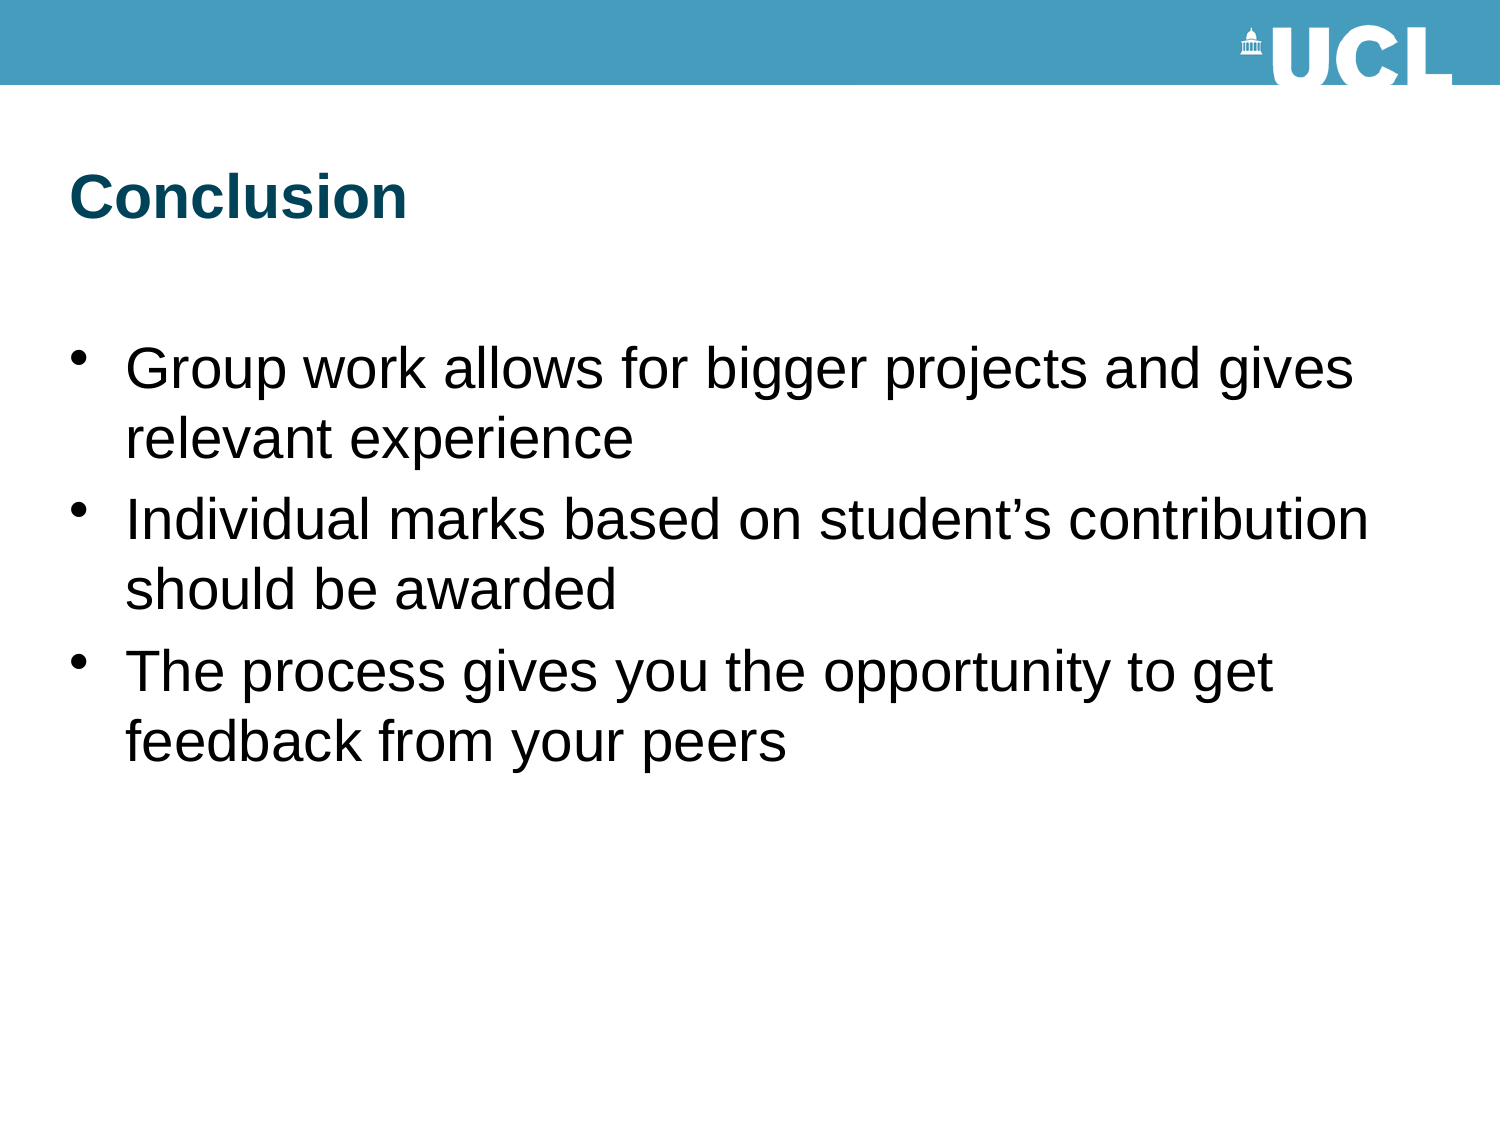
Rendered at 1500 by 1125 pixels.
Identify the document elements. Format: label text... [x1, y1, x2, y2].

title Conclusion [54, 148, 1447, 322]
picture [0, 0, 1500, 85]
list Group work allows for bigger projects and gives relevant experience Individual marks based on student’s contribution should be awarded The process gives you the opportunity to get feedback from your peers [54, 322, 1447, 890]
